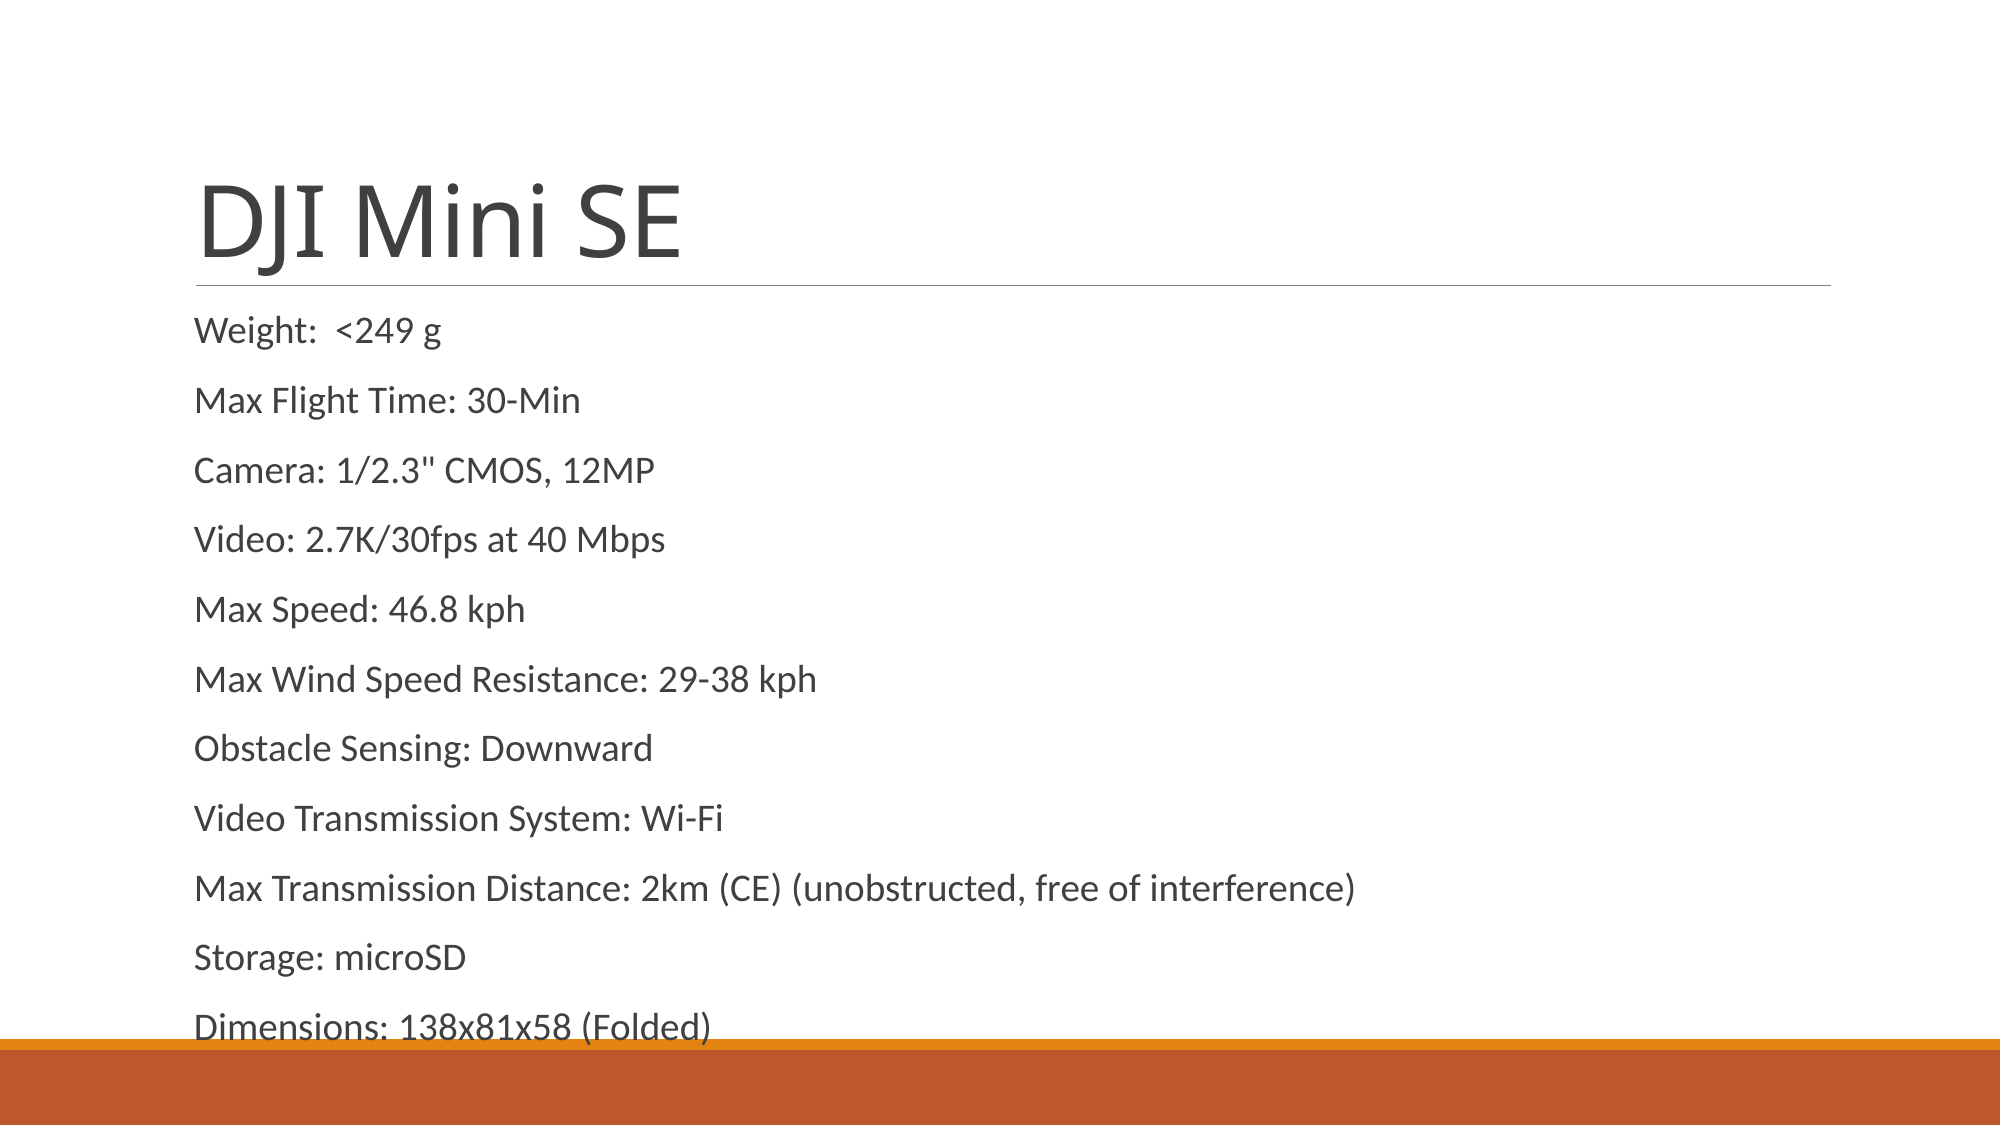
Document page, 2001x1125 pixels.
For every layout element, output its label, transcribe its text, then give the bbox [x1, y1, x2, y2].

list Weight: <249 g Max Flight Time: 30-Min Camera: 1/2.3" CMOS, 12MP Video: 2.7K/30fps at 40 Mbps Max Speed: 46.8 kph Max Wind Speed Resistance: 29-38 kph Obstacle Sensing: Downward Video Transmission System: Wi-Fi Max Transmission Distance: 2km (CE) (unobstructed, free of interference) Storage: microSD Dimensions: 138x81x58 (Folded) [180, 302, 1889, 1064]
title DJI Mini SE [180, 47, 1830, 285]
